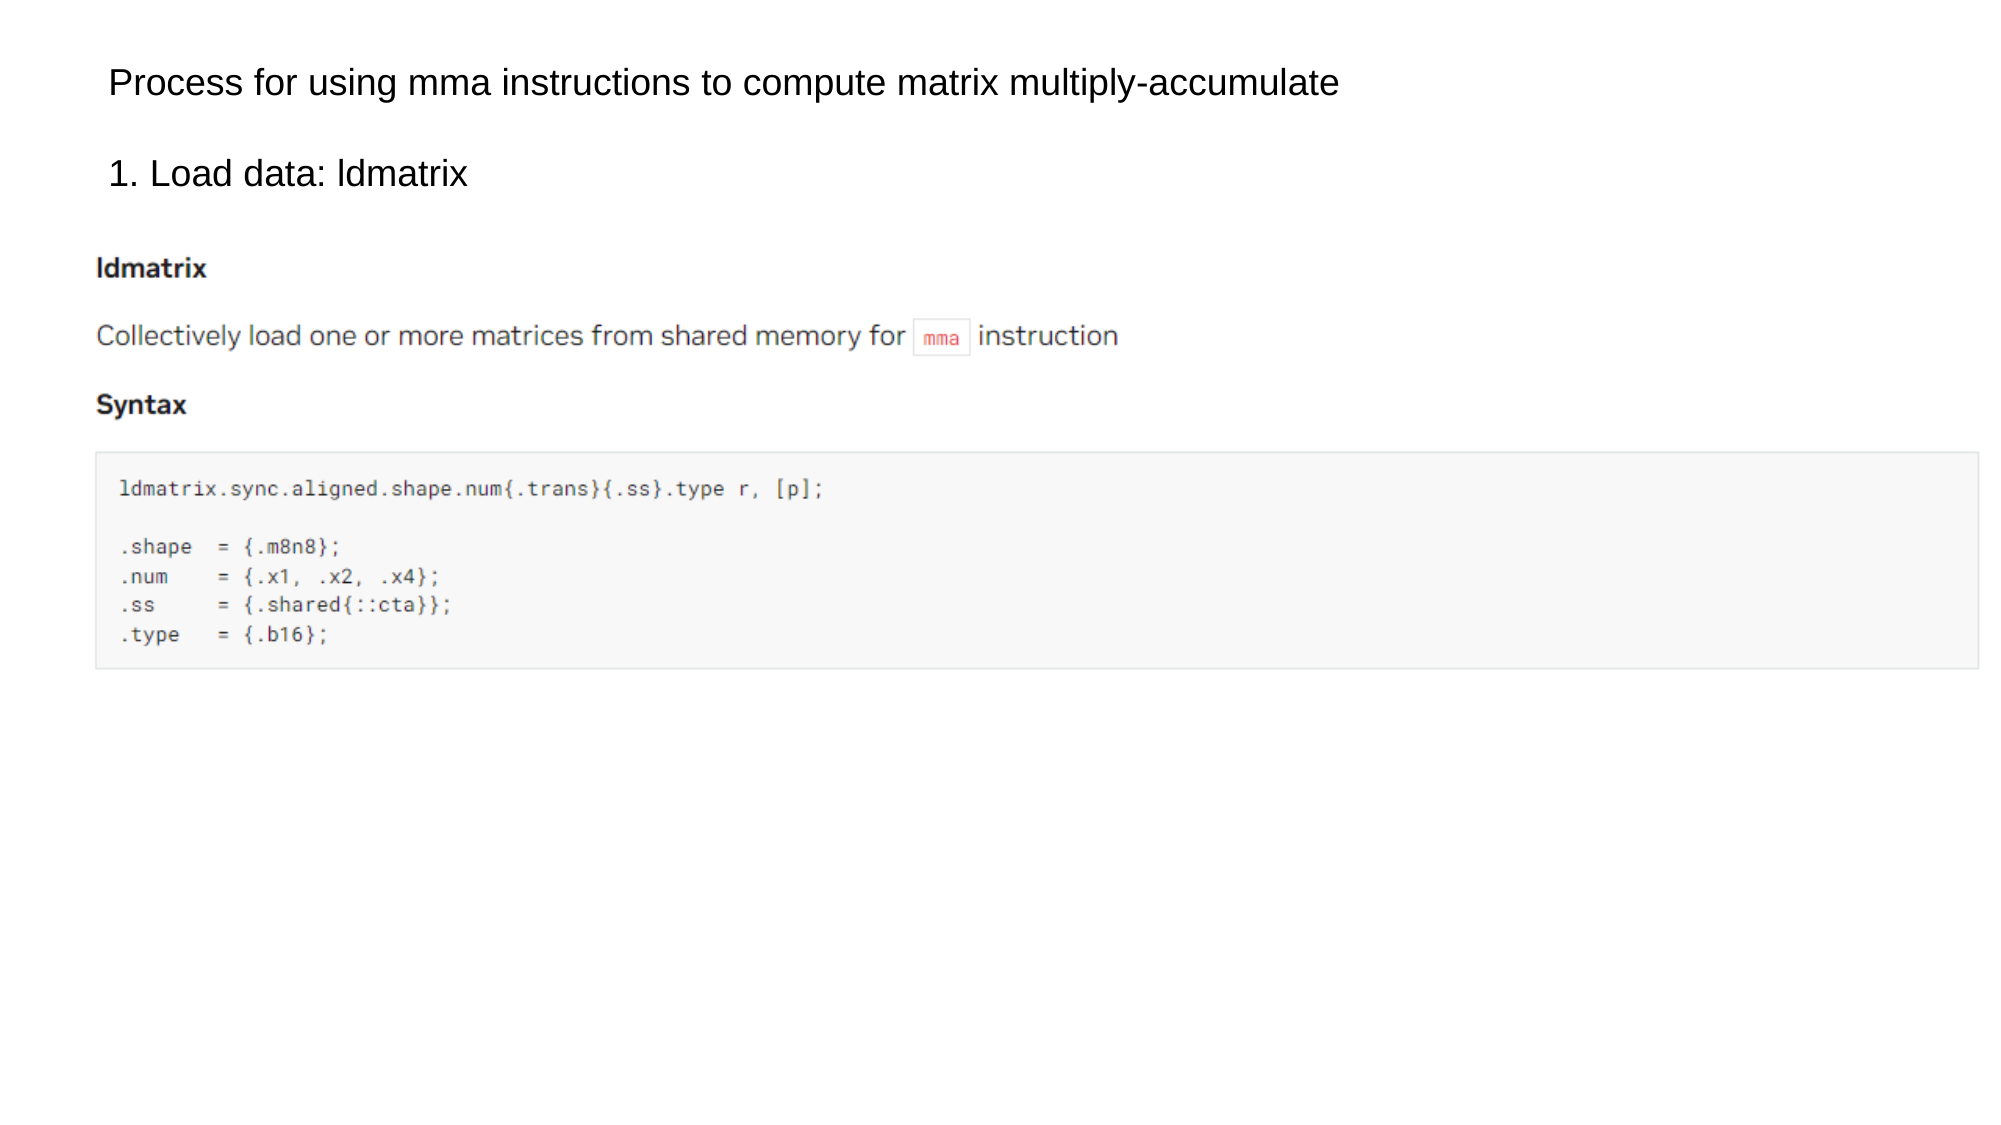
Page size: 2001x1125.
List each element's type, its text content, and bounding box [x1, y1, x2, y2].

text_box 1. Load data: ldmatrix [93, 141, 1387, 202]
picture [72, 223, 1992, 698]
text_box Process for using mma instructions to compute matrix multiply-accumulate [93, 50, 1387, 110]
